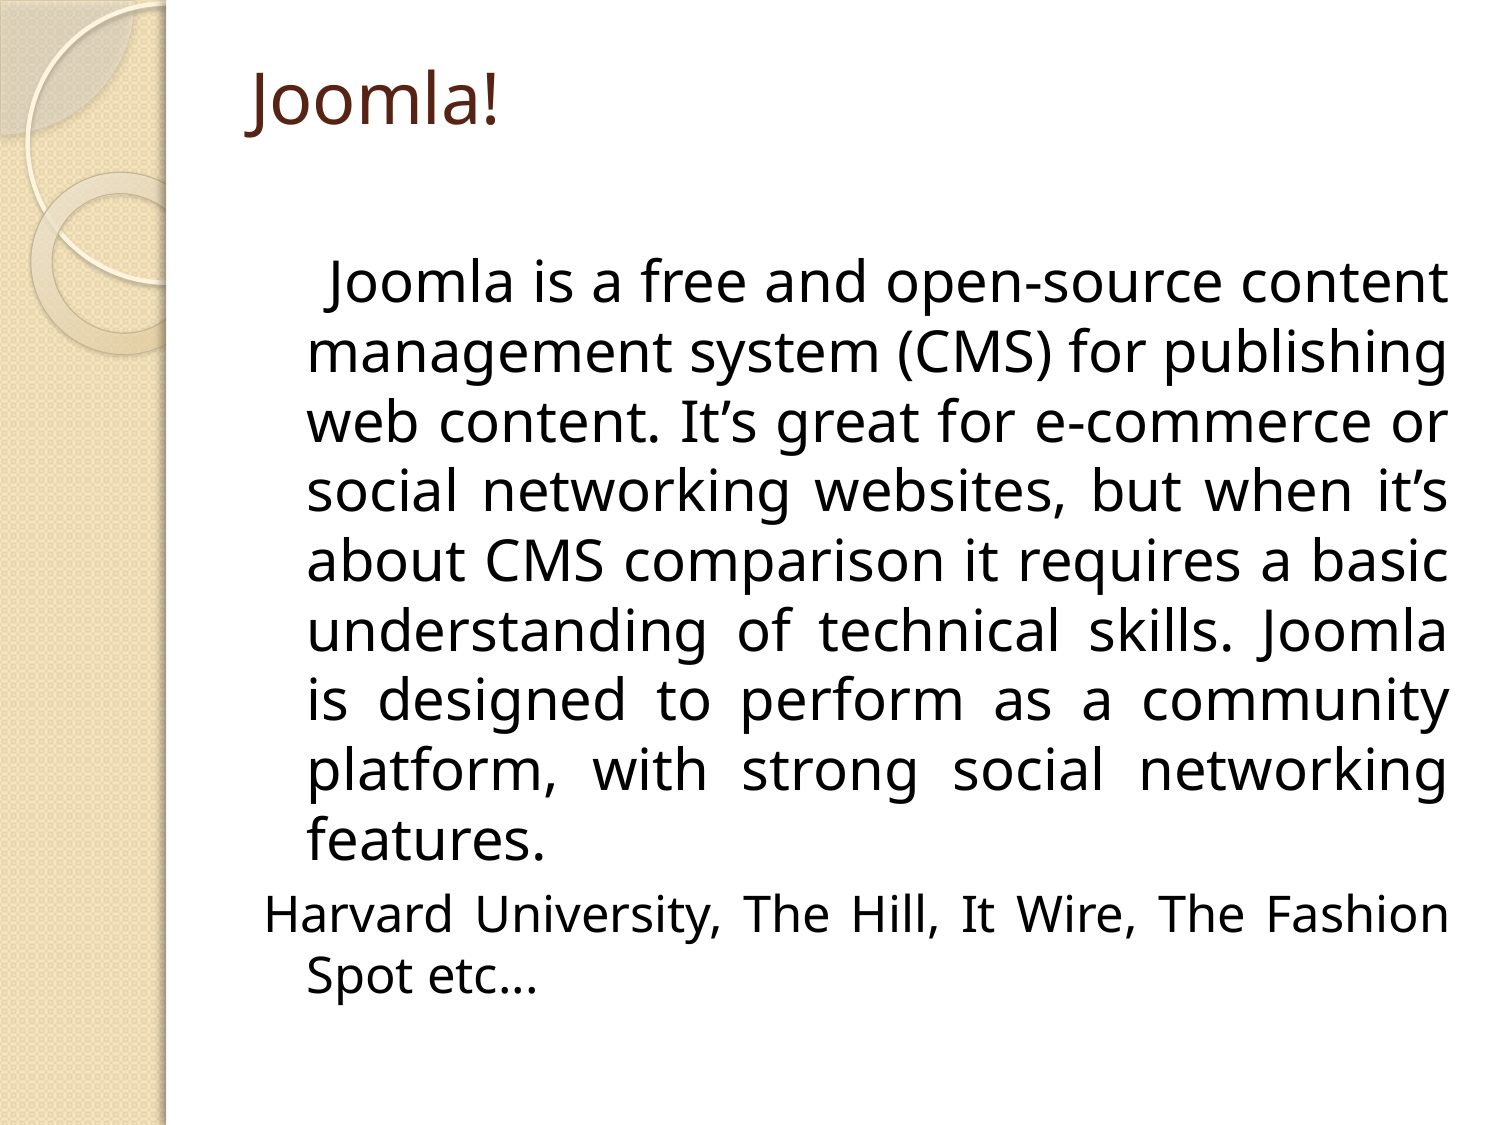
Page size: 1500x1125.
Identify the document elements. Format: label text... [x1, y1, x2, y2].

title Joomla! [235, 45, 1466, 233]
list Joomla is a free and open-source content management system (CMS) for publishing web content. It’s great for e-commerce or social networking websites, but when it’s about CMS comparison it requires a basic understanding of technical skills. Joomla is designed to perform as a community platform, with strong social networking features. Harvard University, The Hill, It Wire, The Fashion Spot etc... [235, 237, 1466, 1025]
